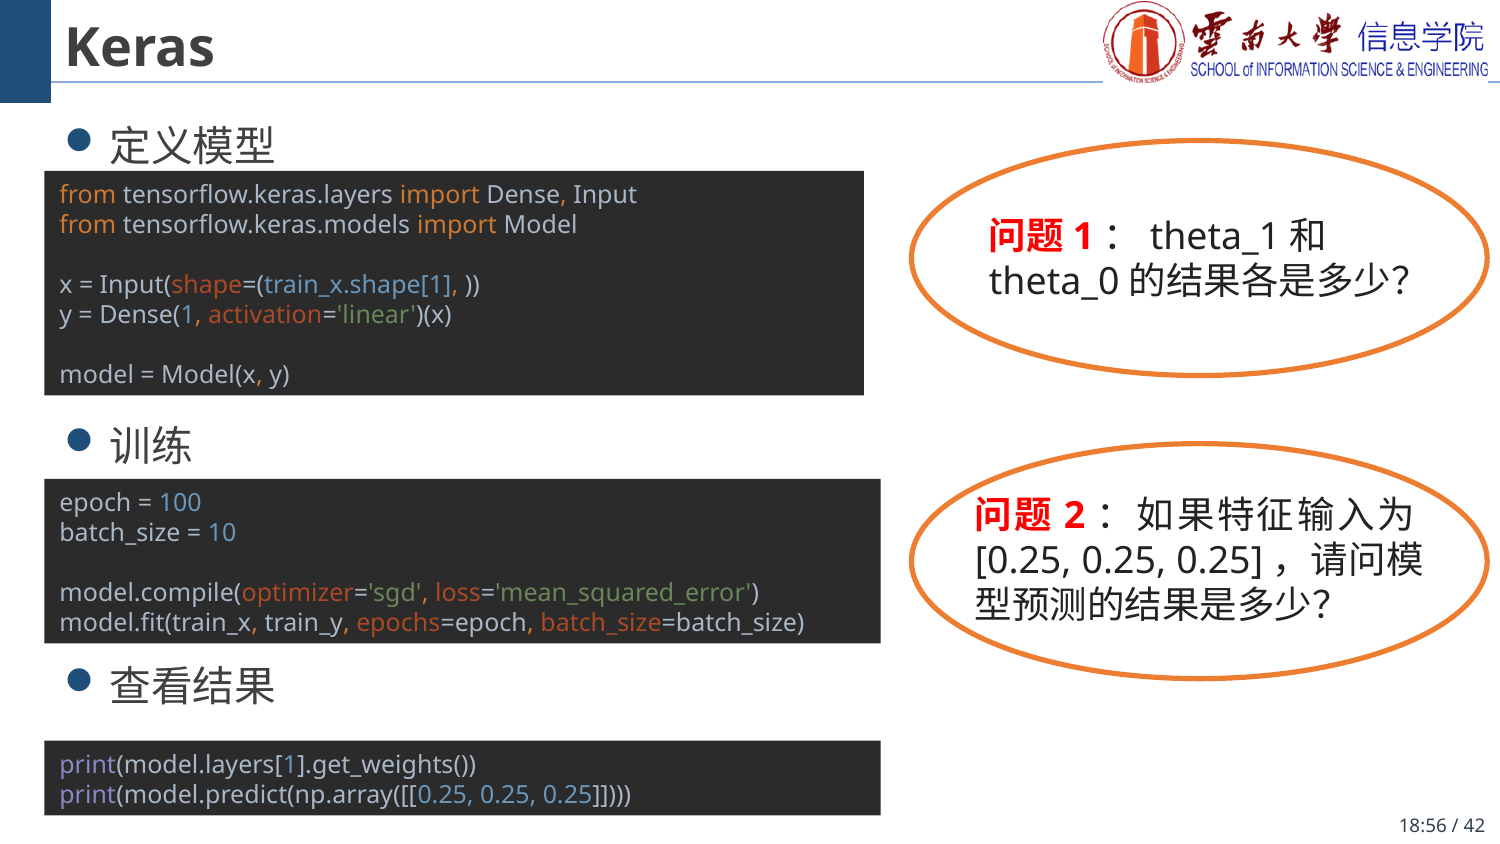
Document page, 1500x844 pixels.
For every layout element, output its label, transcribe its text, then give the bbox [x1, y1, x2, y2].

text_box [909, 138, 1490, 378]
text_box print(model.layers[1].get_weights()) print(model.predict(np.array([[0.25, 0.25, 0.25]]))) [44, 740, 881, 816]
text_box [968, 634, 1430, 681]
list 定义模型 训练 查看结果 [49, 102, 1448, 779]
title Keras [49, 10, 886, 85]
picture [1103, 1, 1488, 83]
text_box 问题2：如果特征输入为[0.25, 0.25, 0.25]，请问模型预测的结果是多少？ [959, 484, 1439, 634]
text_box [977, 441, 1422, 484]
text_box [1439, 493, 1490, 629]
text_box 问题1：theta_1和theta_0的结果各是多少？ [974, 205, 1453, 310]
text_box from tensorflow.keras.layers import Dense, Input from tensorflow.keras.models import Model x = Input(shape=(train_x.shape[1], )) y = Dense(1, activation='linear')(x) model = Model(x, y) [44, 170, 864, 396]
text_box [909, 493, 959, 629]
text_box epoch = 100 batch_size = 10 model.compile(optimizer='sgd', loss='mean_squared_error') model.fit(train_x, train_y, epochs=epoch, batch_size=batch_size) [44, 478, 881, 644]
